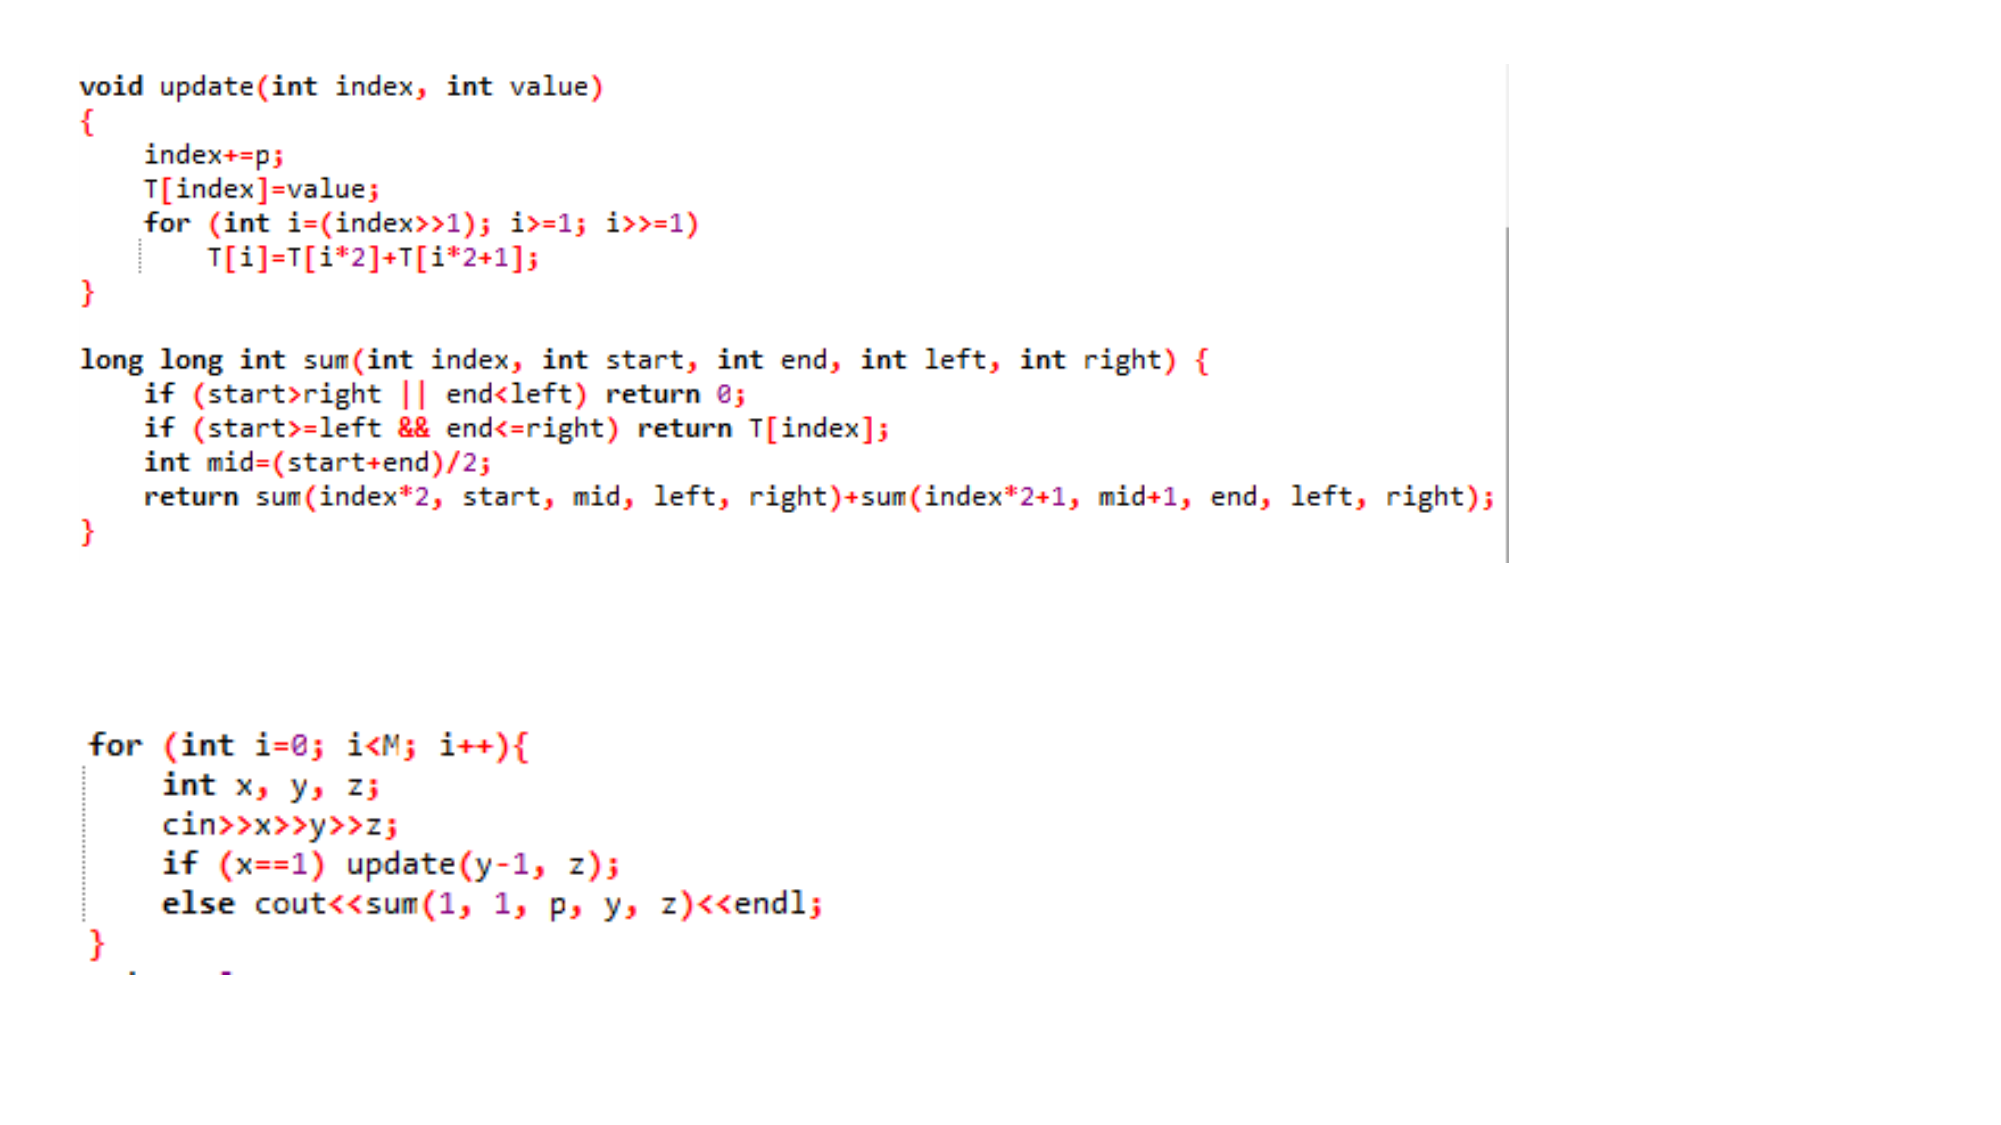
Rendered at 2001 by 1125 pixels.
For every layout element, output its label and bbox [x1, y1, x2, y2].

picture [78, 64, 1509, 563]
picture [78, 730, 853, 975]
